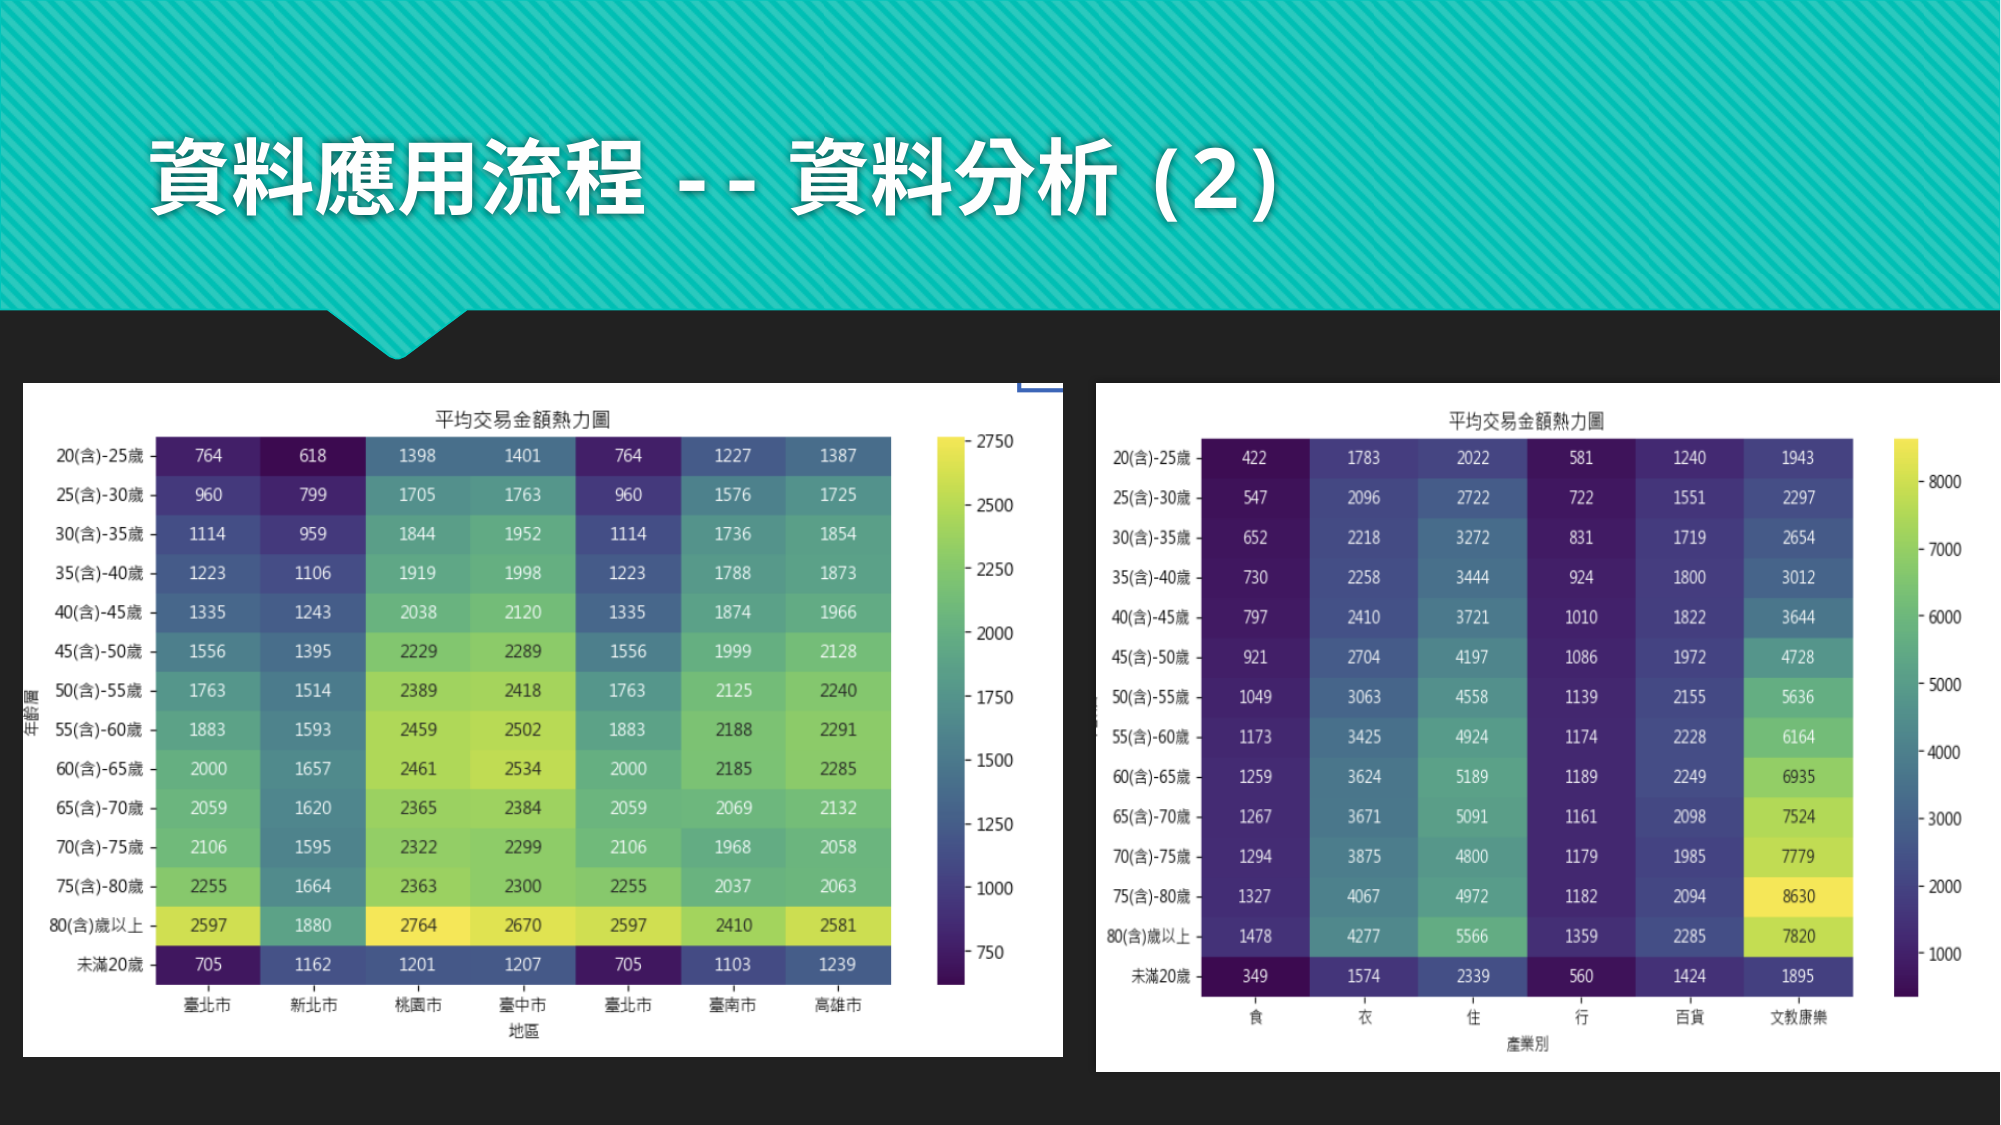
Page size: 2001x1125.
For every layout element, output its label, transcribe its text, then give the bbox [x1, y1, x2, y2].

title 資料應用流程--資料分析(2) [132, 73, 1868, 233]
picture [22, 383, 1063, 1057]
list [1096, 383, 2000, 1072]
